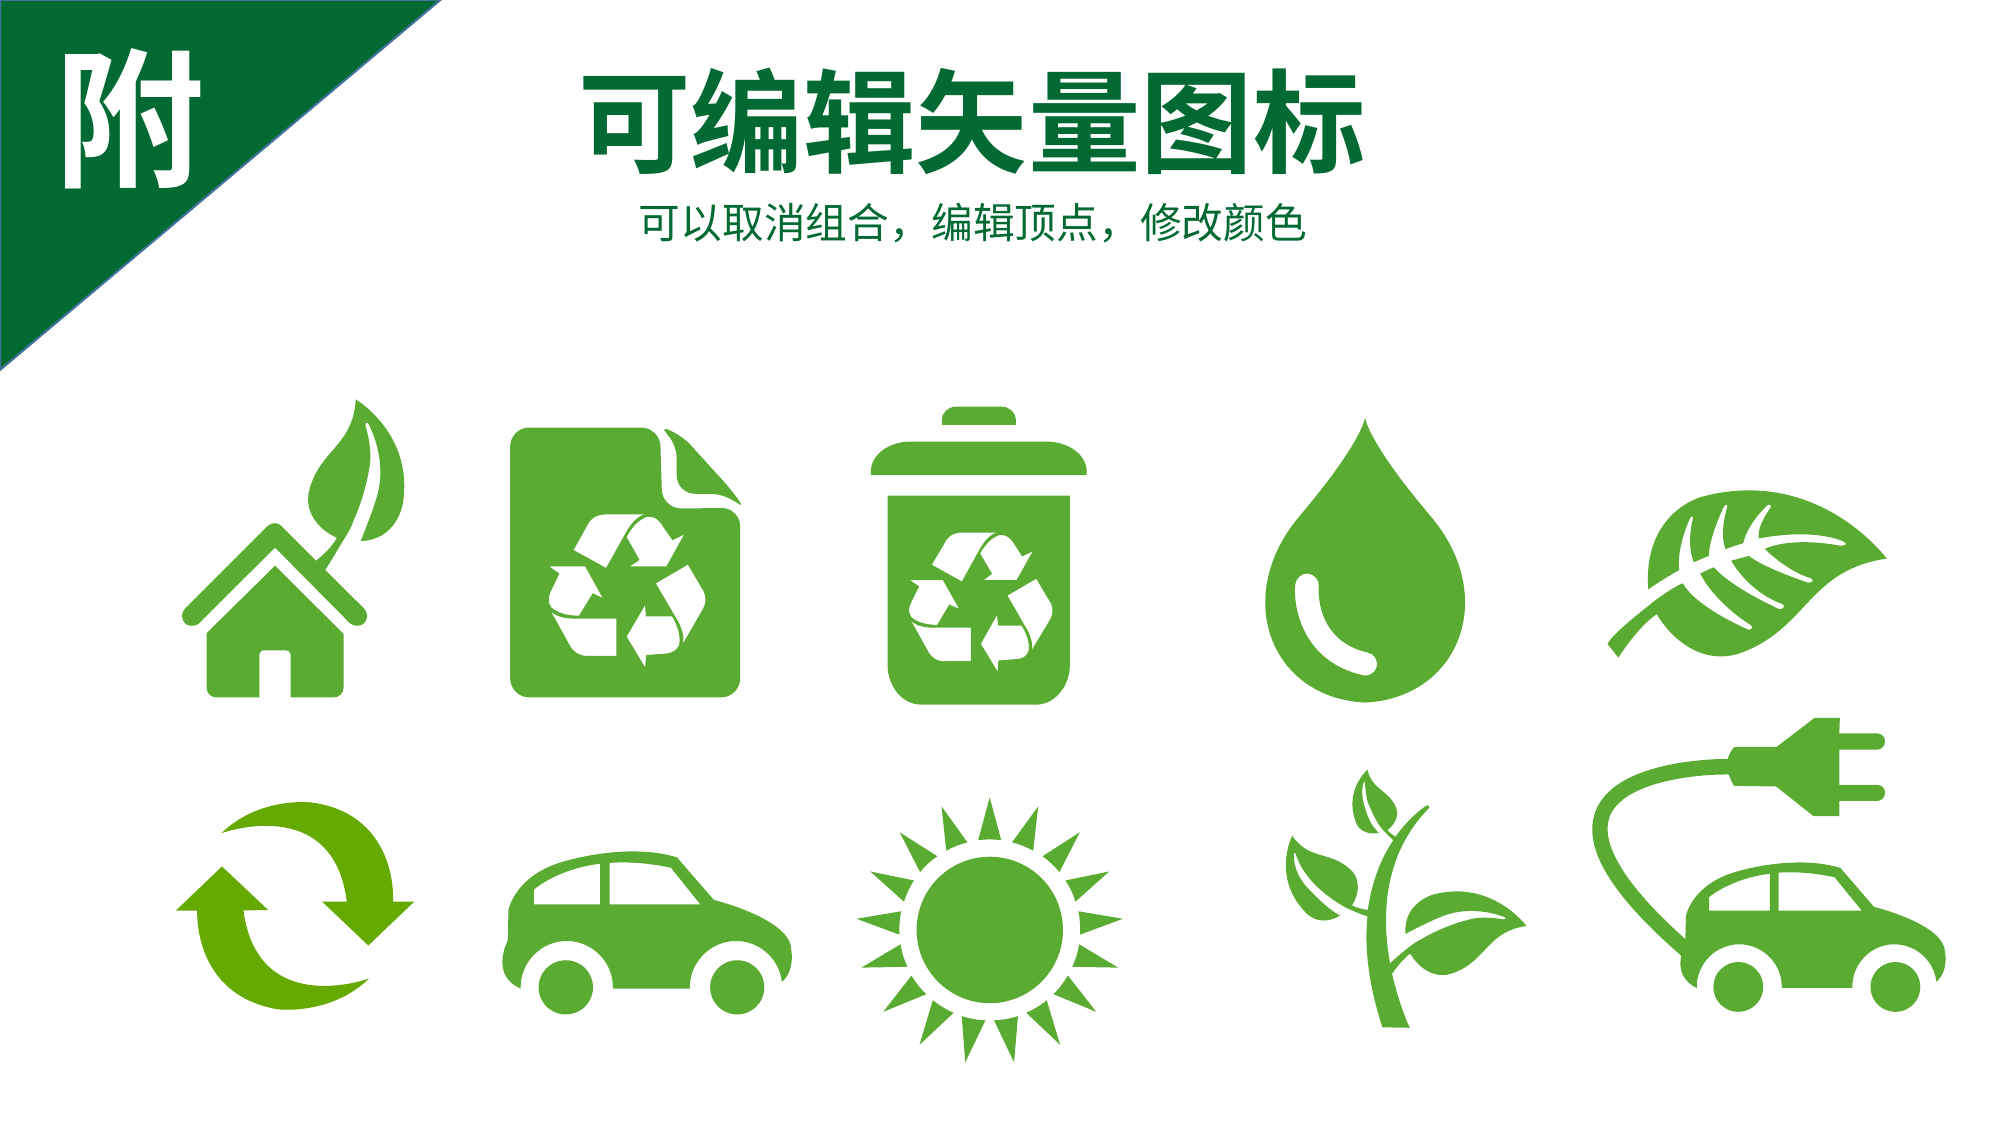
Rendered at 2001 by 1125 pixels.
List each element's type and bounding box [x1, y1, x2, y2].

text_box [180, 399, 415, 698]
text_box [0, 0, 1385, 370]
text_box [1607, 490, 1887, 658]
text_box [870, 406, 1087, 705]
text_box [510, 426, 744, 698]
text_box [856, 797, 1123, 1063]
text_box [1581, 717, 1949, 1012]
text_box [491, 842, 796, 1015]
text_box [175, 792, 415, 1019]
text_box [1265, 417, 1466, 703]
text_box [1285, 769, 1527, 1028]
